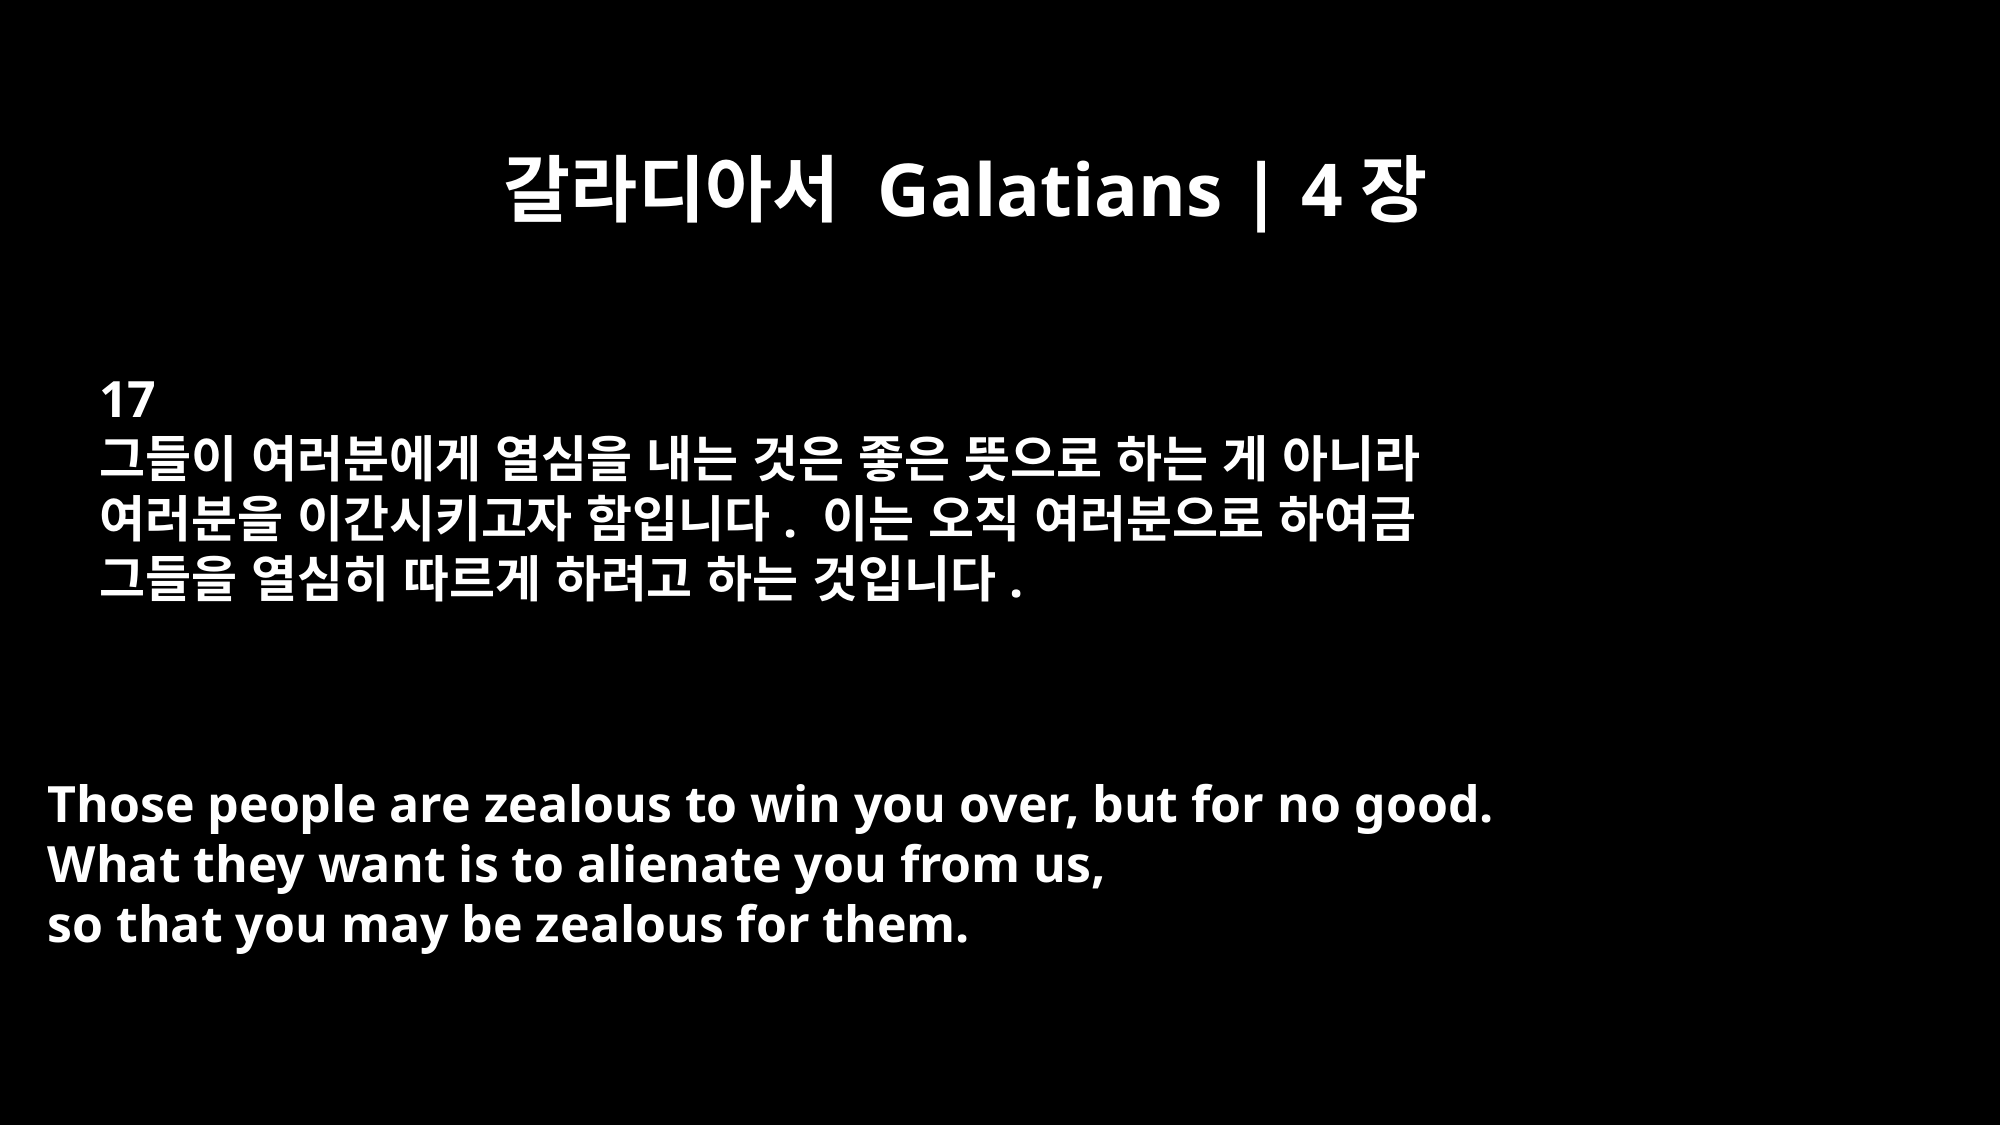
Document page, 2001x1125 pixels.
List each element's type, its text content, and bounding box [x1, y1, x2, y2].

text_box 17 그들이 여러분에게 열심을 내는 것은 좋은 뜻으로 하는 게 아니라 여러분을 이간시키고자 함입니다. 이는 오직 여러분으로 하여금 그들을 열심히 따르게 하려고 하는 것입니다. [84, 359, 1437, 615]
text_box Those people are zealous to win you over, but for no good. What they want is to alienate you from us, so that you may be zealous for them. [33, 764, 1510, 960]
text_box 갈라디아서 Galatians | 4장 [488, 136, 1443, 239]
